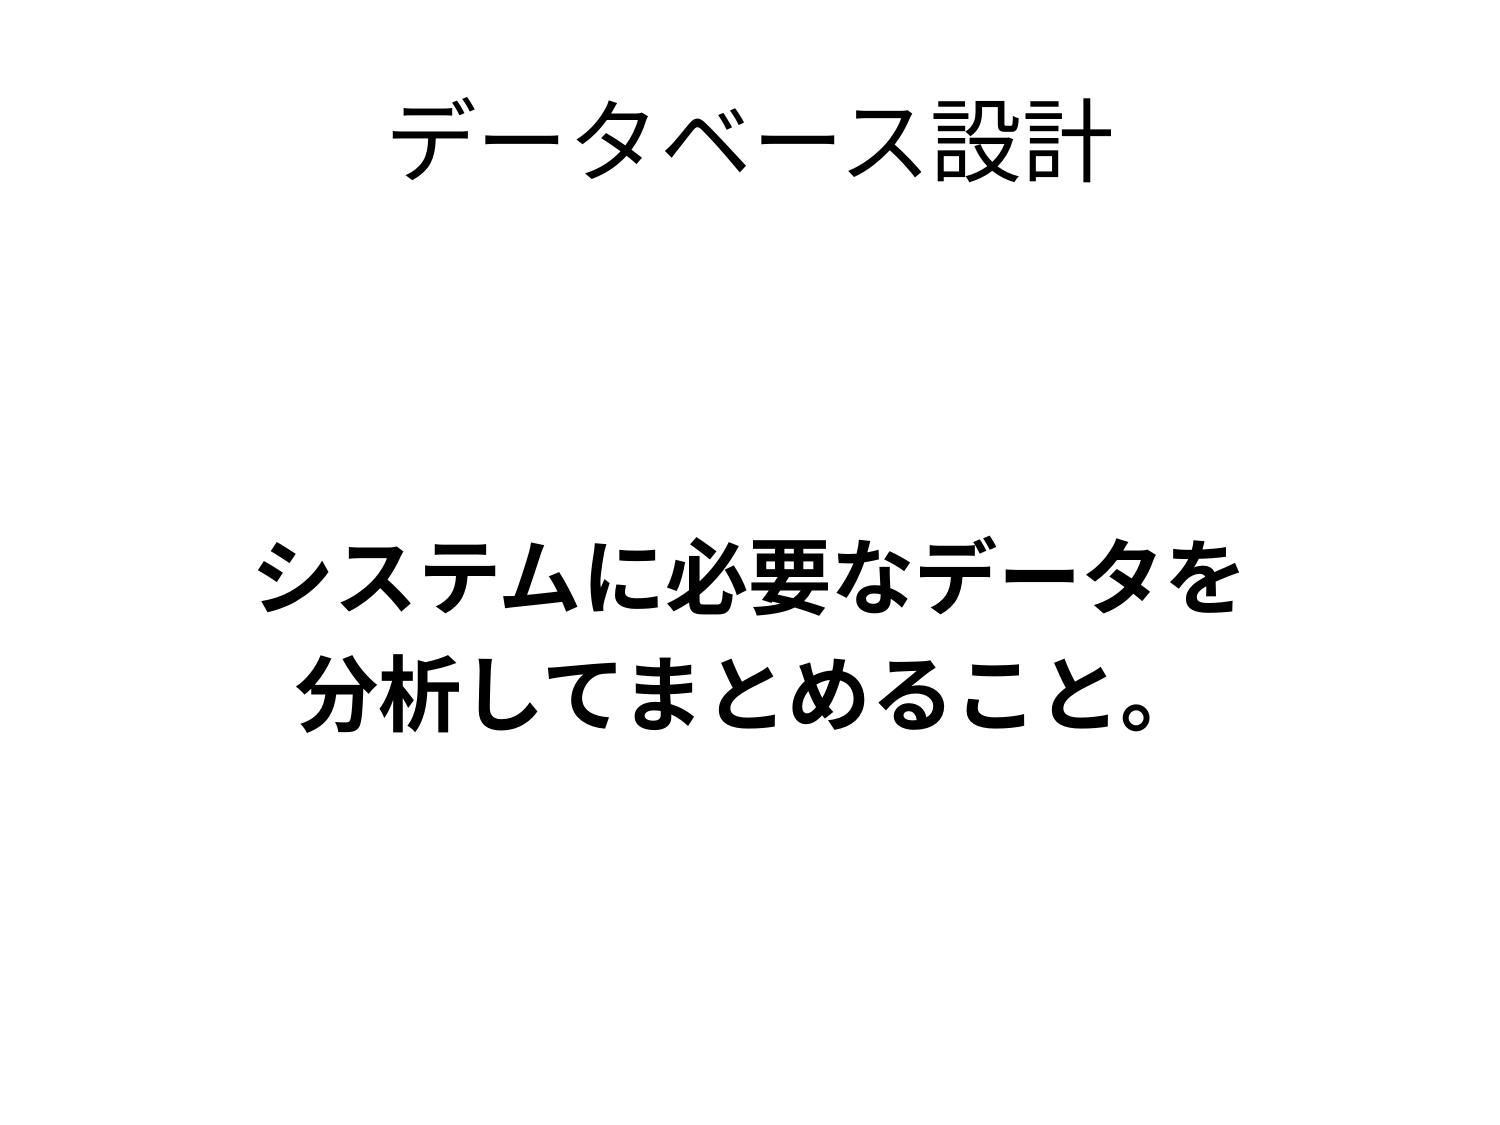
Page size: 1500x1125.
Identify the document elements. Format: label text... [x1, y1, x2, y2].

title データベース設計 [75, 45, 1425, 233]
list システムに必要なデータを 分析してまとめること。 [75, 262, 1425, 1005]
